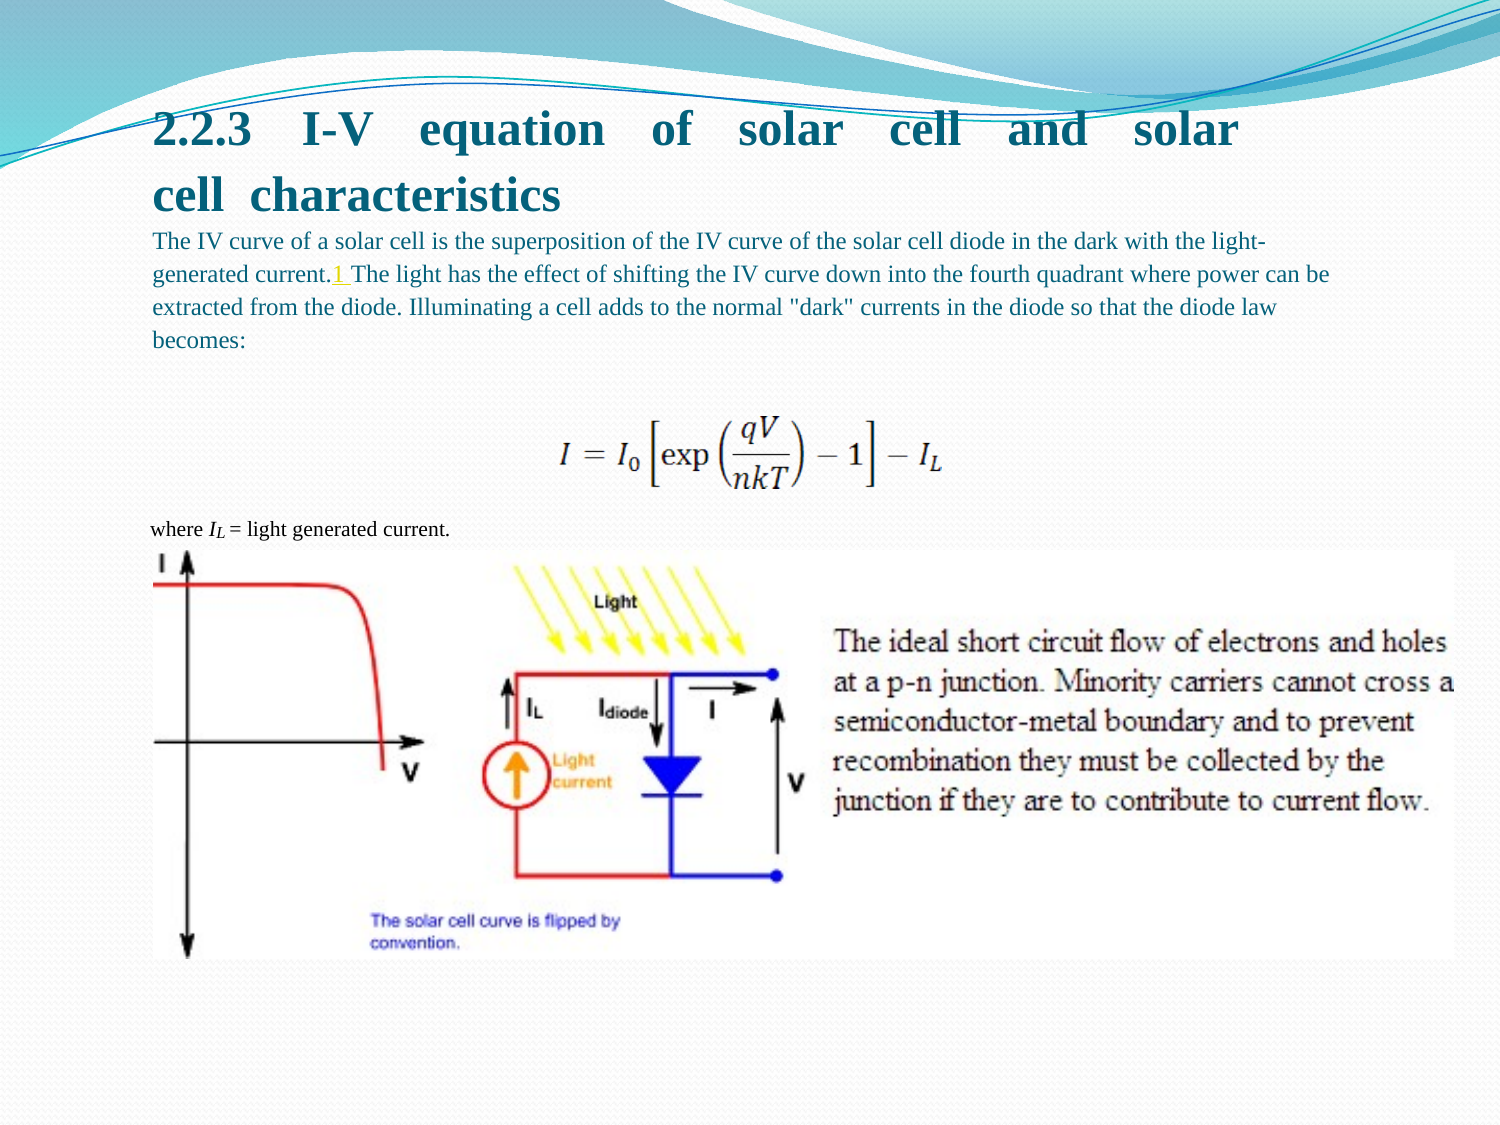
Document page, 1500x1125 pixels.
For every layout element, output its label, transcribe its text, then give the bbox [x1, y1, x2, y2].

title 2.2.3 I-V equation of solar cell and solar cell characteristics The IV curve of a solar cell is the superposition of the IV curve of the solar cell diode in the dark with the light- generated current.1 The light has the effect of shifting the IV curve down into the fourth quadrant where power can be extracted from the diode. Illuminating a cell adds to the normal "dark" currents in the diode so that the diode law becomes: [150, 87, 1355, 354]
picture [559, 415, 942, 489]
picture [152, 550, 1454, 960]
text_box where IL = light generated current. [147, 498, 497, 546]
